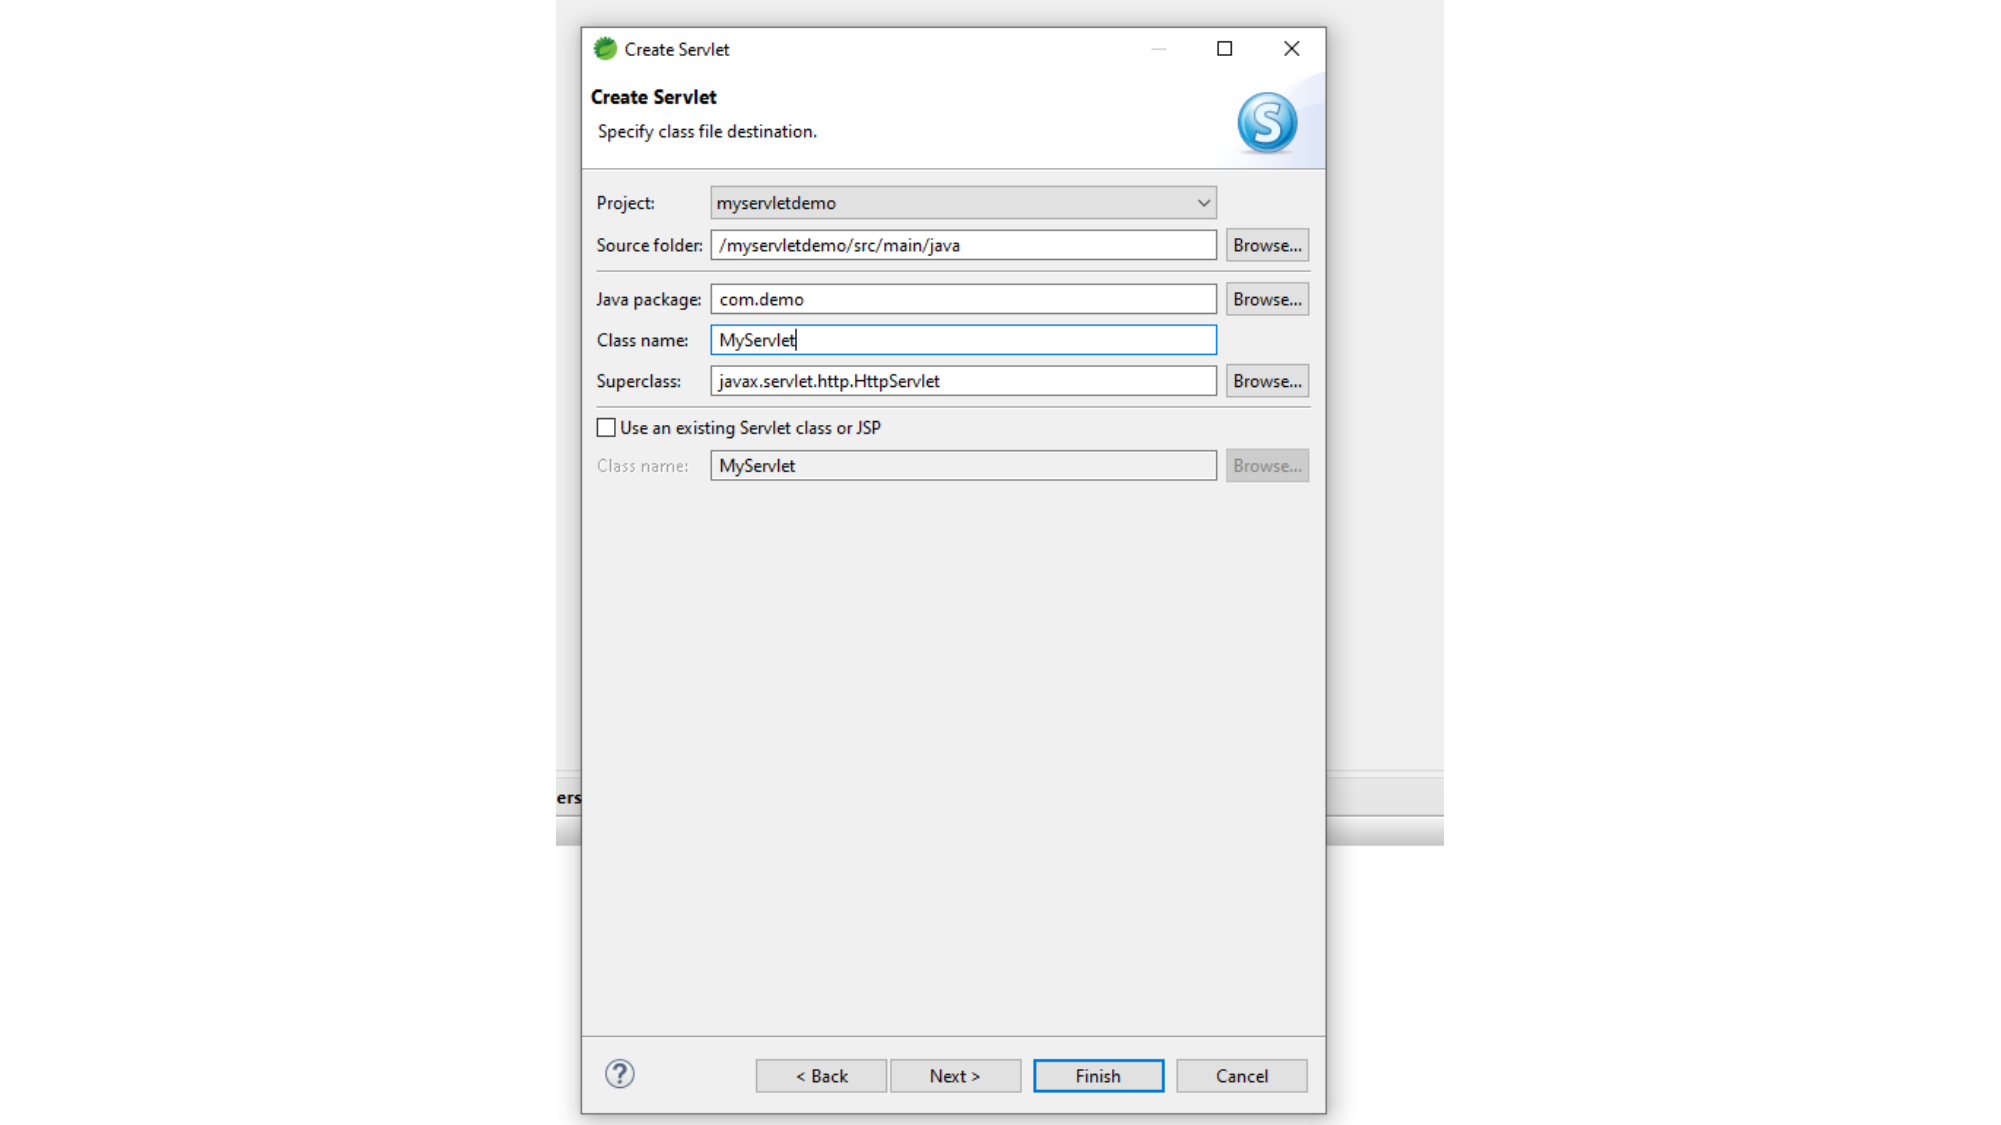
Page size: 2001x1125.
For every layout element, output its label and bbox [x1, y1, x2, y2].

picture [556, 0, 1444, 1125]
